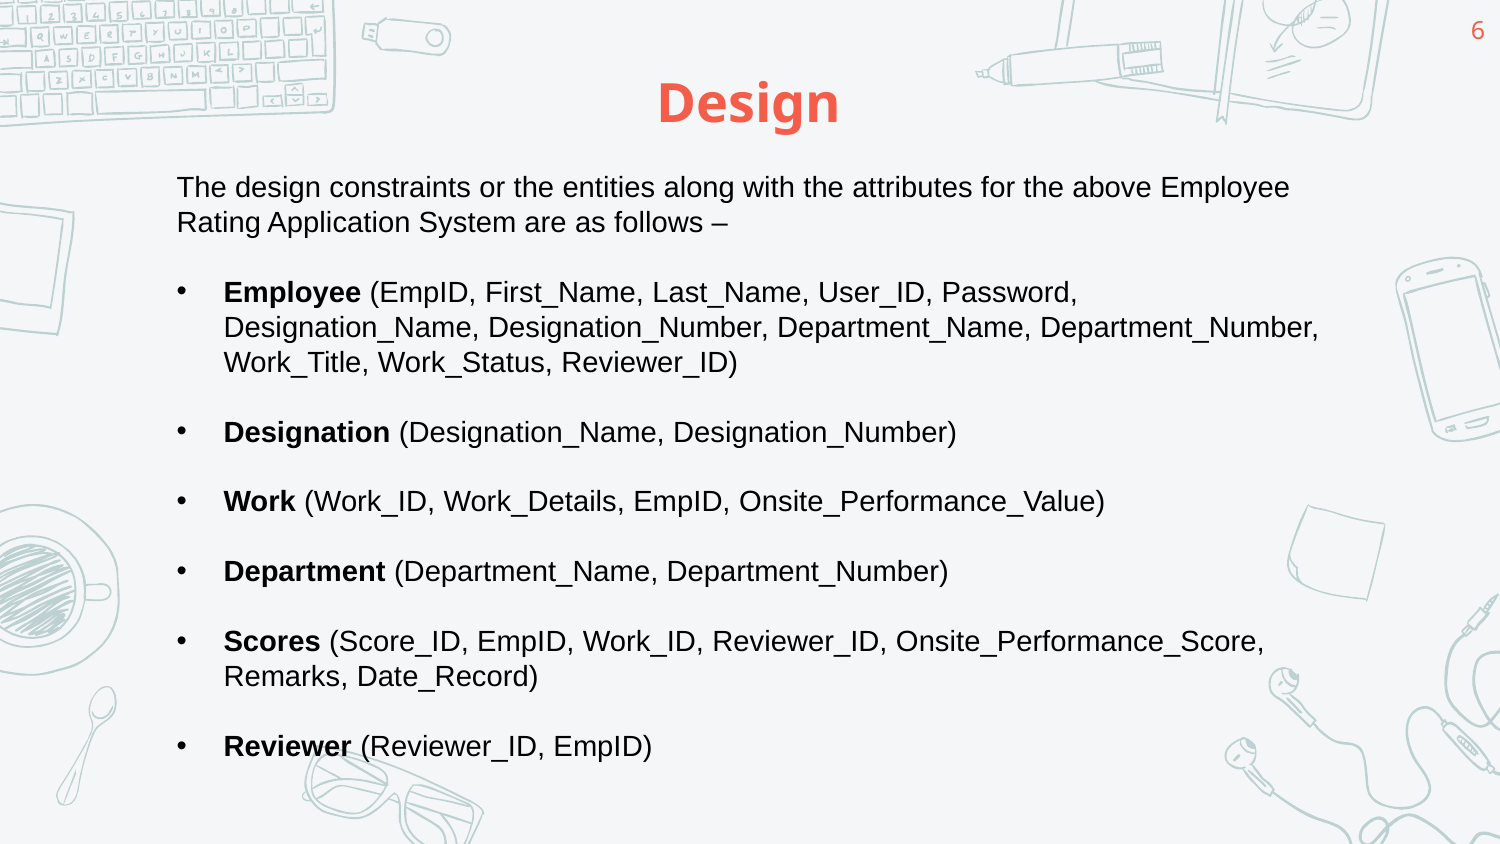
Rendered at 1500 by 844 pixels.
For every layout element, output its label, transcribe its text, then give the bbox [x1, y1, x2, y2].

slide_number 6 [1435, 0, 1500, 53]
title Design [184, 52, 1314, 149]
text_box The design constraints or the entities along with the attributes for the above Employee Rating Application System are as follows – Employee (EmpID, First_Name, Last_Name, User_ID, Password, Designation_Name, Designation_Number, Department_Name, Department_Number, Work_Title, Work_Status, Reviewer_ID) Designation (Designation_Name, Designation_Number) Work (Work_ID, Work_Details, EmpID, Onsite_Performance_Value) Department (Department_Name, Department_Number) Scores (Score_ID, EmpID, Work_ID, Reviewer_ID, Onsite_Performance_Score, Remarks, Date_Record) Reviewer (Reviewer_ID, EmpID) [161, 160, 1336, 770]
